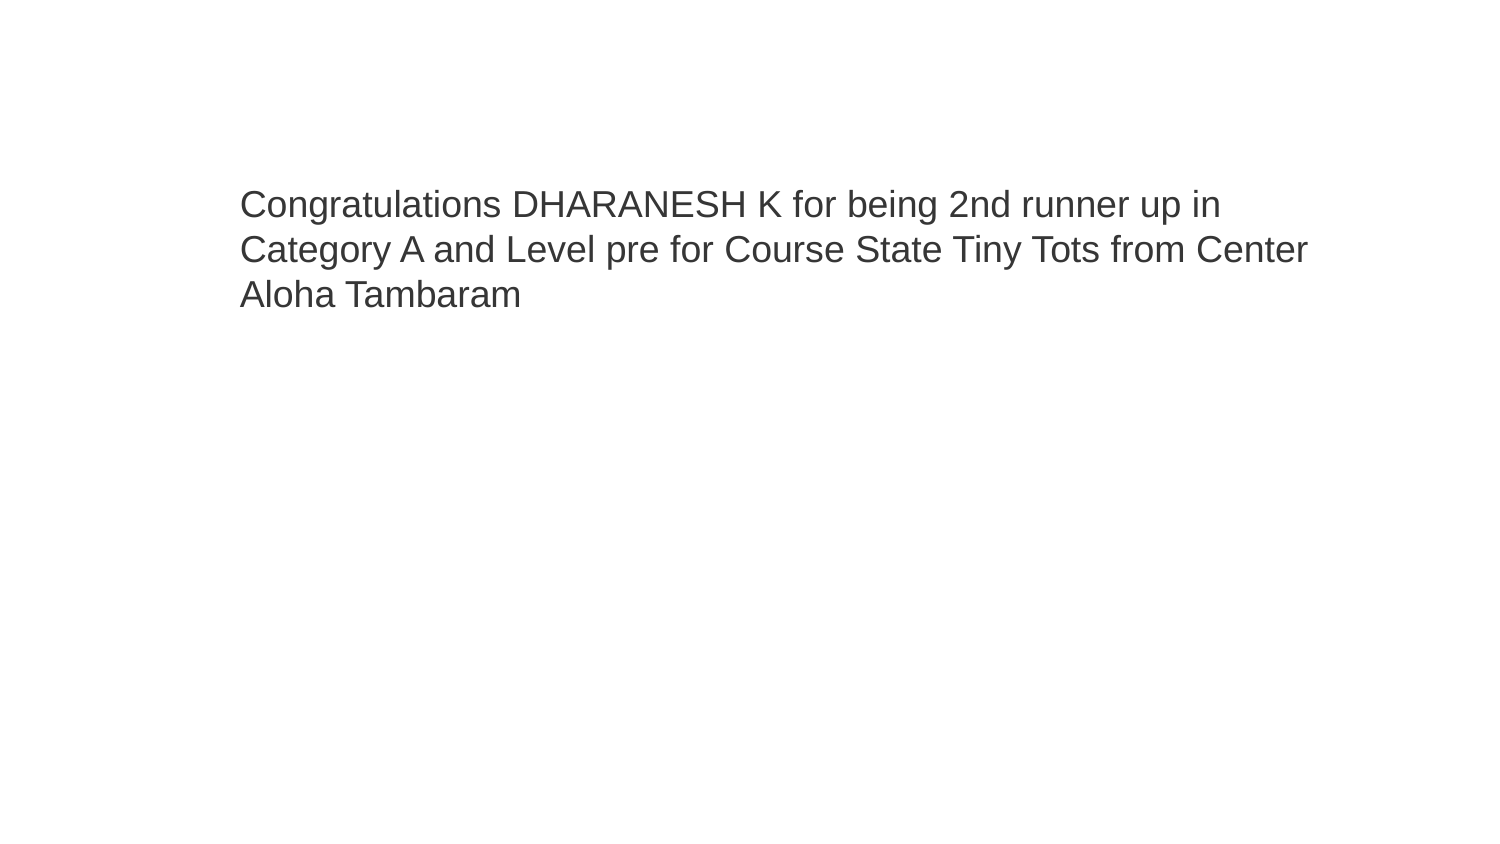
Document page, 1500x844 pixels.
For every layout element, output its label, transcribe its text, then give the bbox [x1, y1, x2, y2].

text_box Congratulations DHARANESH K for being 2nd runner up in Category A and Level pre for Course State Tiny Tots from Center Aloha Tambaram [224, 224, 1350, 270]
